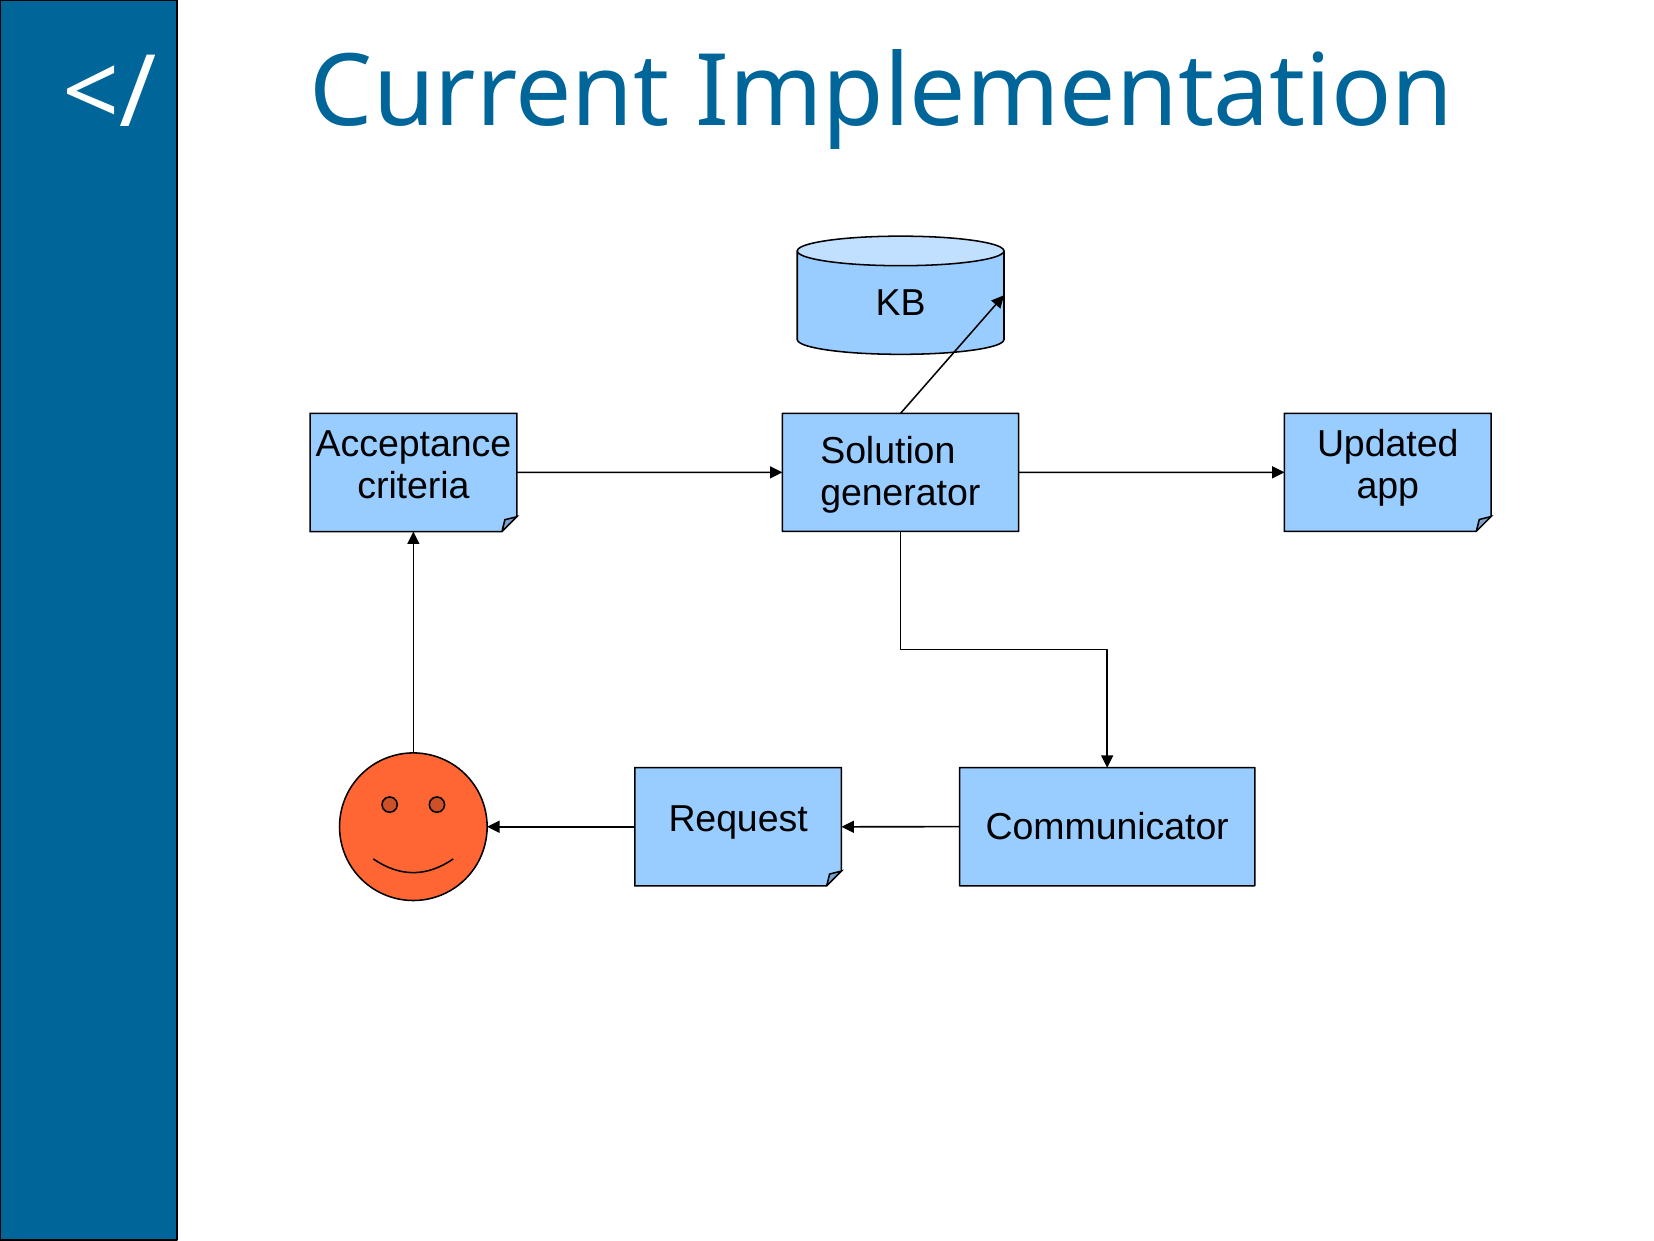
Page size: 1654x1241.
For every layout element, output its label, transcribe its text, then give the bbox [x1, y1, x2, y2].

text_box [309, 235, 1492, 901]
text_box </ [47, 29, 172, 156]
text_box Current Implementation [295, 29, 1470, 156]
text_box [0, 0, 178, 1241]
